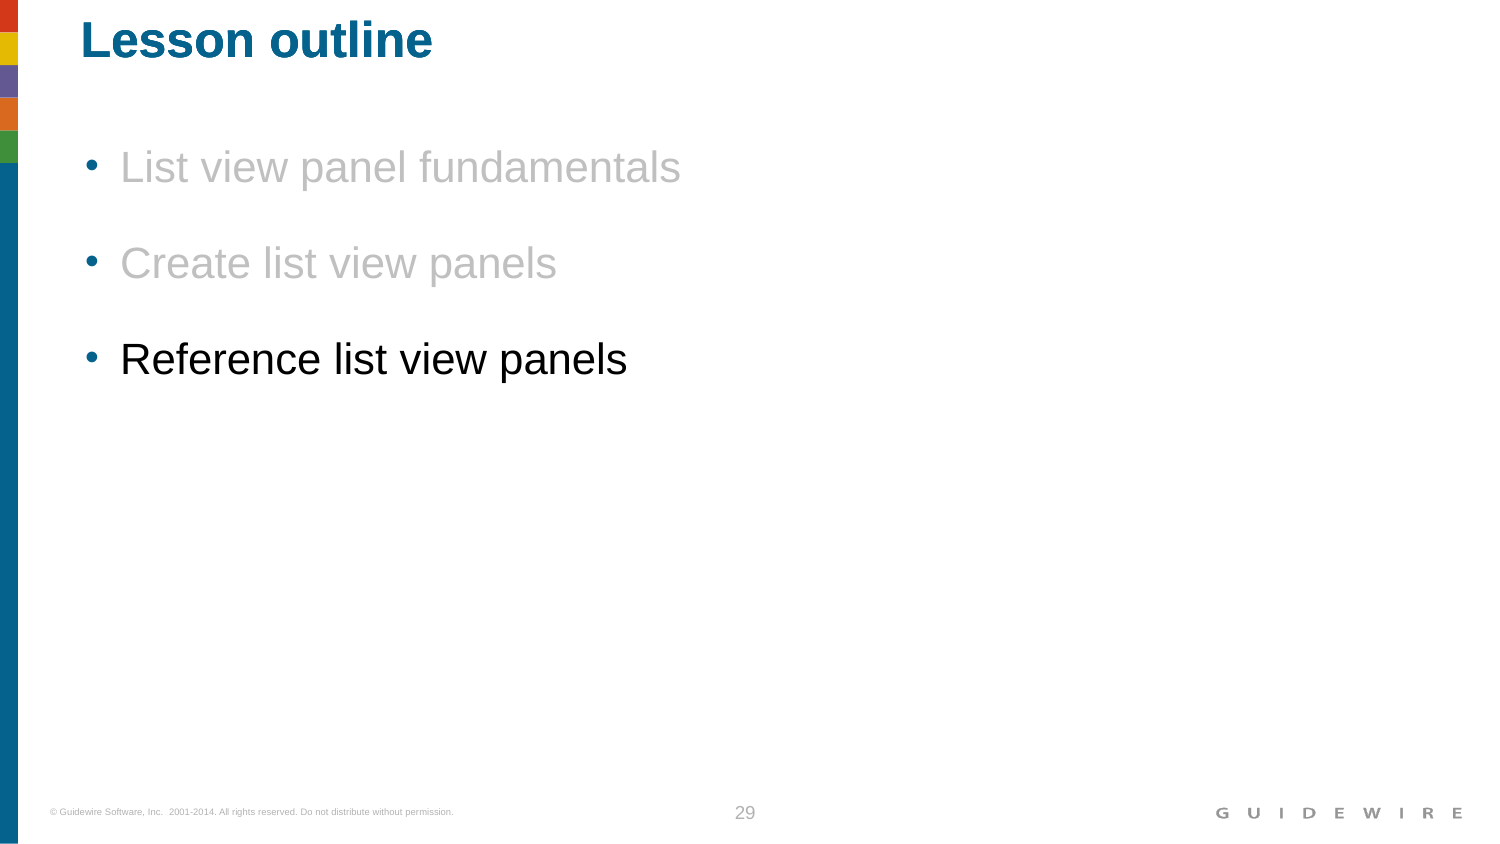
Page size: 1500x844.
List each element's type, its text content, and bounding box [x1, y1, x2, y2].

picture [1215, 805, 1480, 822]
list List view panel fundamentals Create list view panels Reference list view panels [85, 112, 1450, 788]
